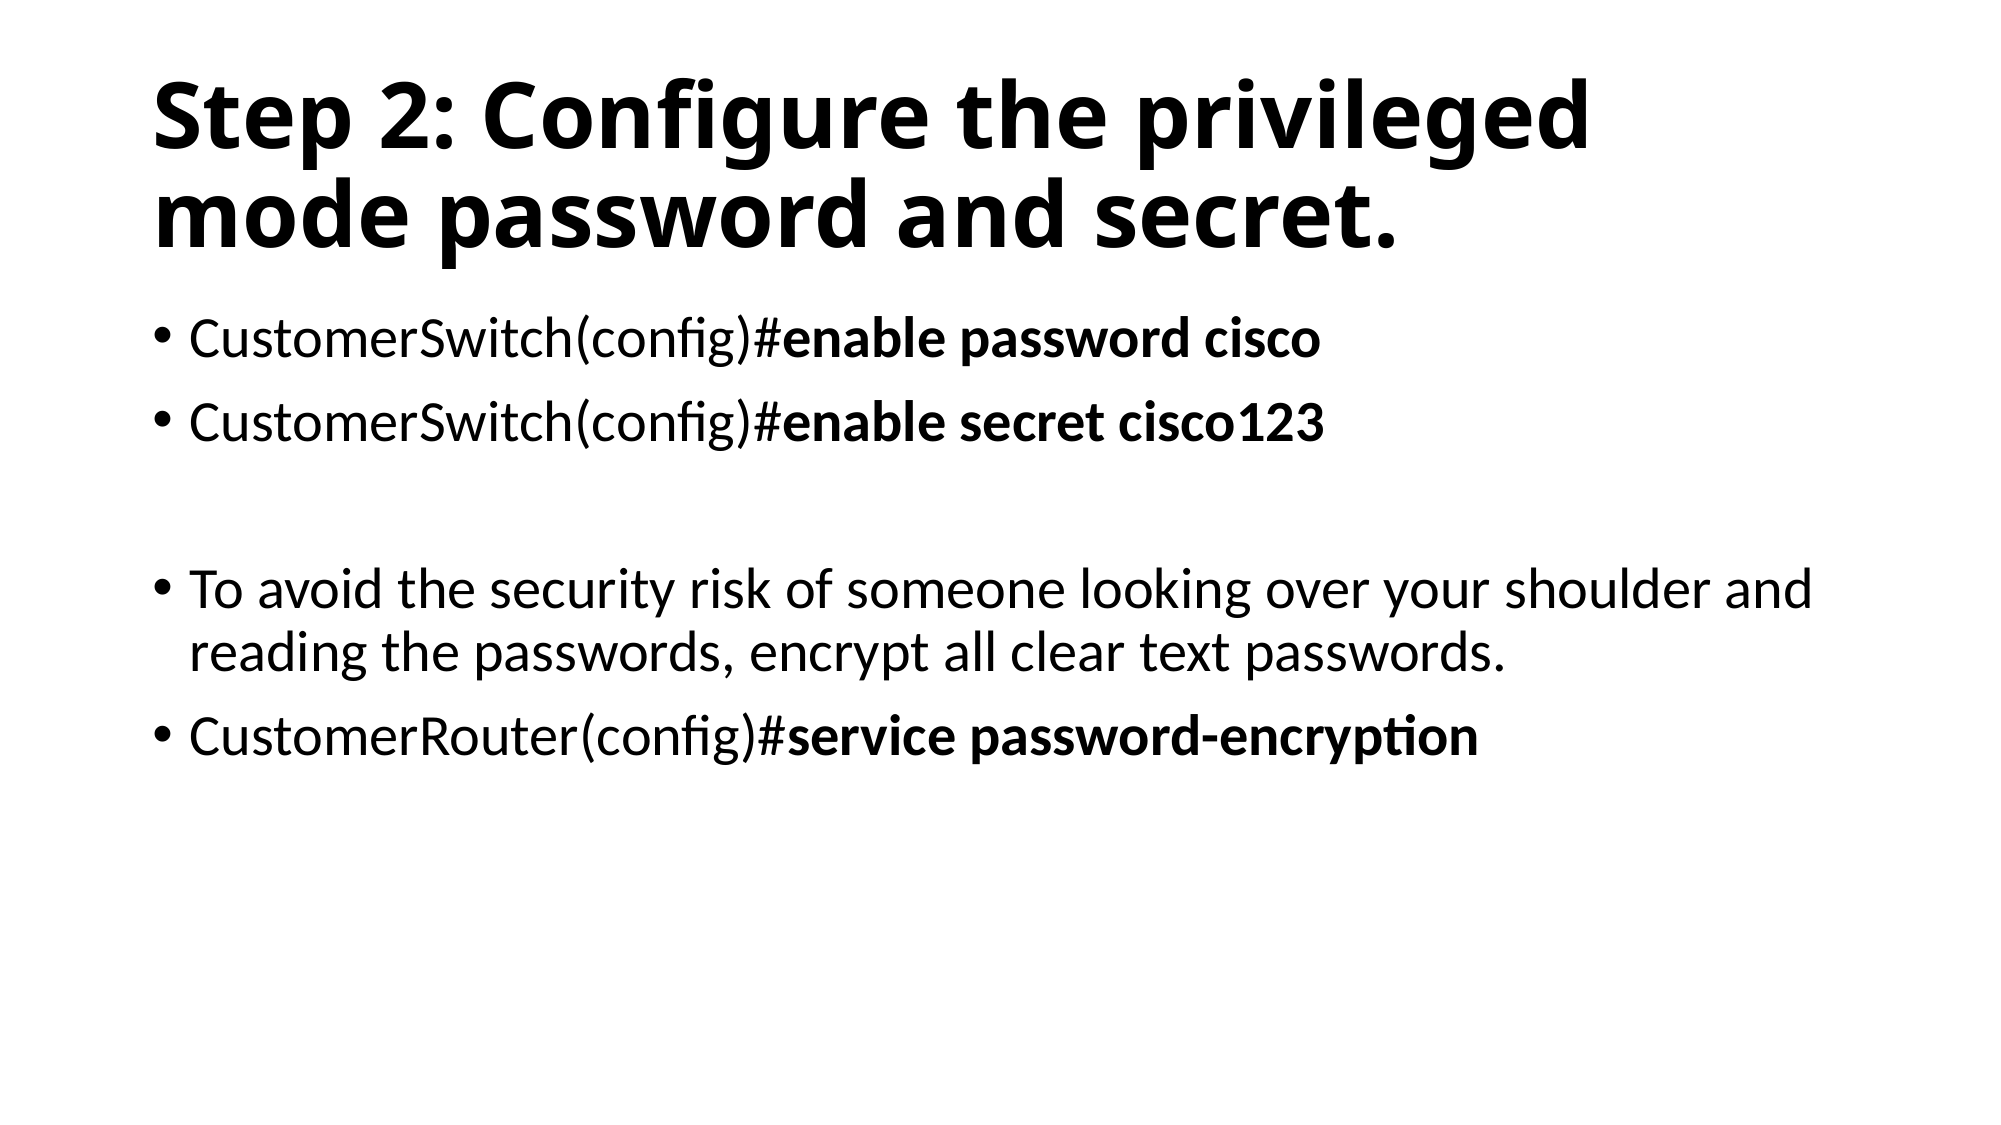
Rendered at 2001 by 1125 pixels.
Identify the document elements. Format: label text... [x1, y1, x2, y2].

list CustomerSwitch(config)#enable password cisco CustomerSwitch(config)#enable secret cisco123 To avoid the security risk of someone looking over your shoulder and reading the passwords, encrypt all clear text passwords. CustomerRouter(config)#service password-encryption [137, 299, 1863, 1014]
title Step 2: Configure the privileged mode password and secret. [137, 59, 1863, 278]
